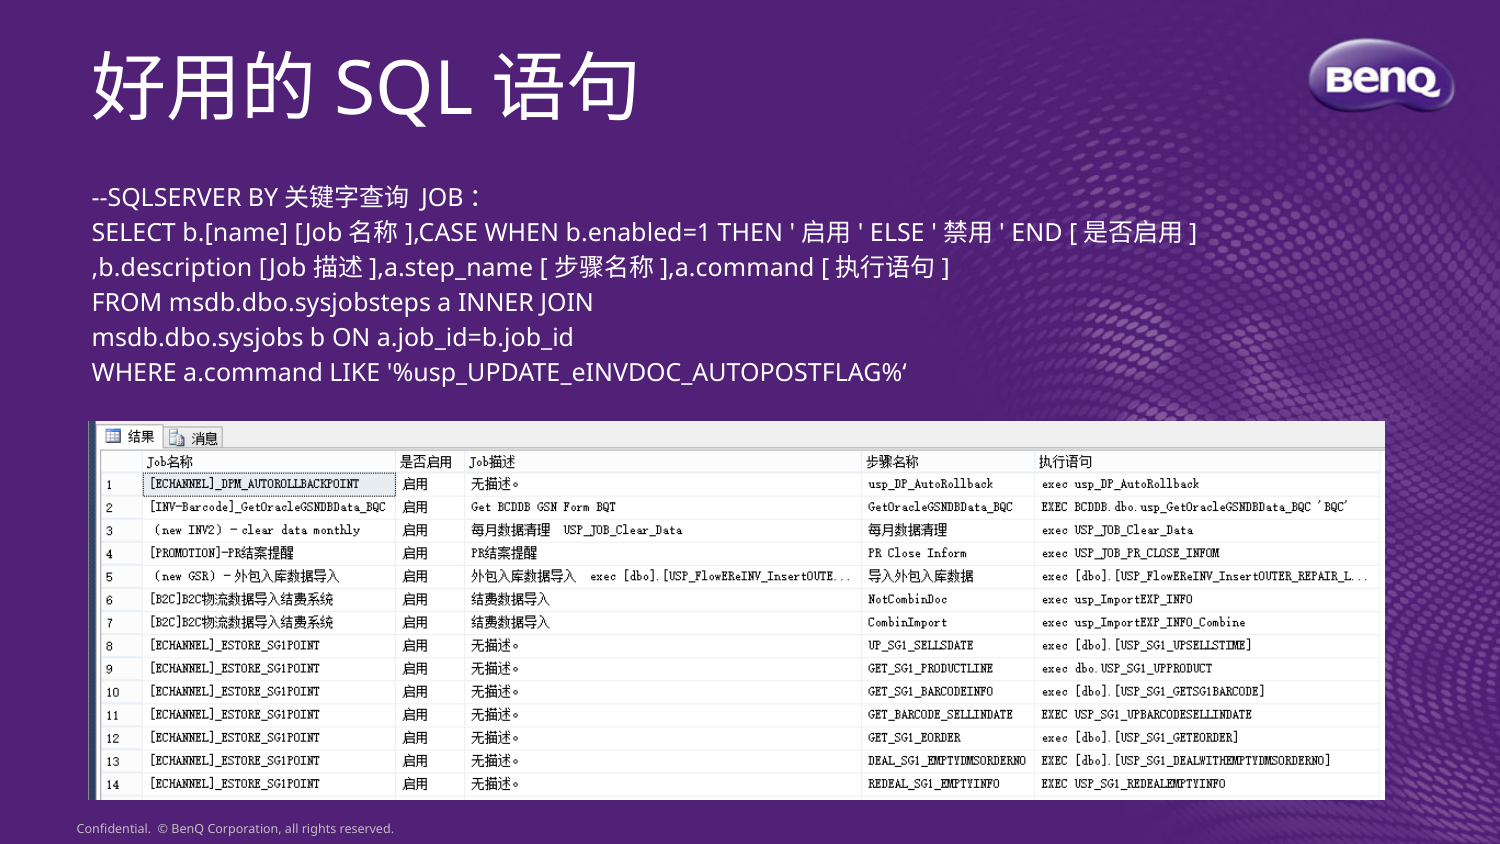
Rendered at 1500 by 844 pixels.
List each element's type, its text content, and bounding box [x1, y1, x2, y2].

list --SQLSERVER BY关键字查询 JOB： SELECT b.[name] [Job名称],CASE WHEN b.enabled=1 THEN '启用' ELSE '禁用' END [是否启用] ,b.description [Job描述],a.step_name [步骤名称],a.command [执行语句] FROM msdb.dbo.sysjobsteps a INNER JOIN msdb.dbo.sysjobs b ON a.job_id=b.job_id WHERE a.command LIKE '%usp_UPDATE_eINVDOC_AUTOPOSTFLAG%‘ [76, 173, 1400, 786]
picture [0, 0, 1500, 844]
list 好用的SQL语句 [76, 32, 1295, 173]
